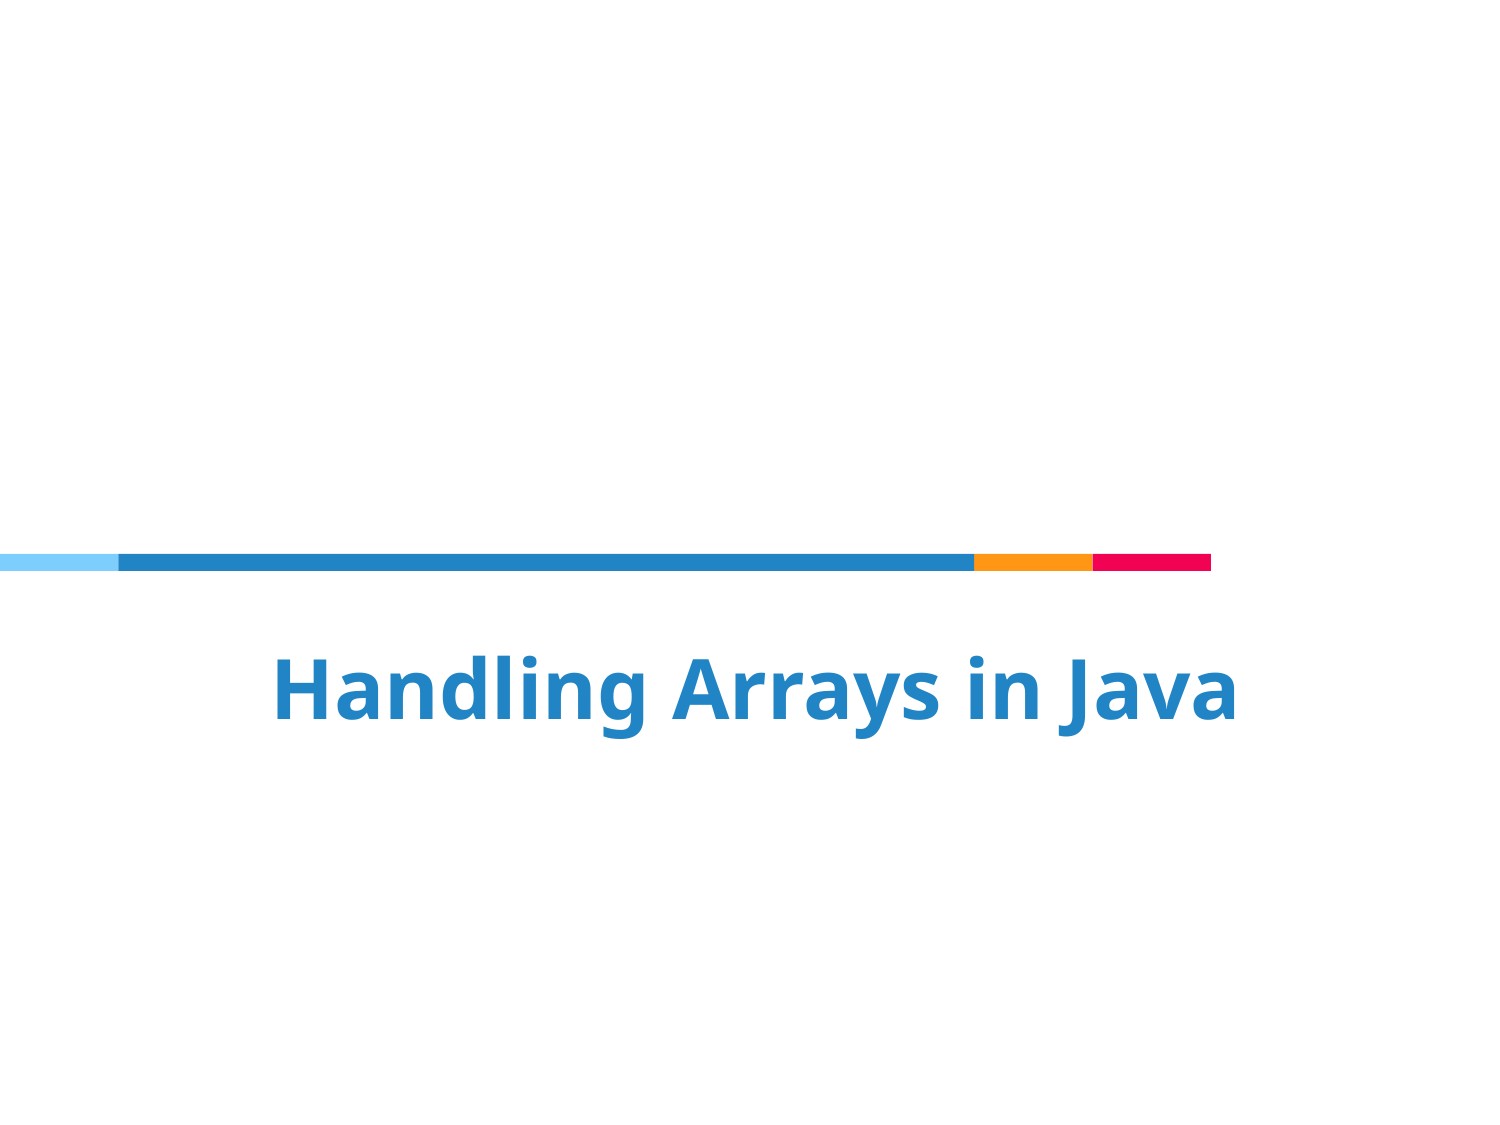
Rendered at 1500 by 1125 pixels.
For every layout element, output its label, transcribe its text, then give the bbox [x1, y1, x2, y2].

title Handling Arrays in Java [50, 620, 1463, 875]
